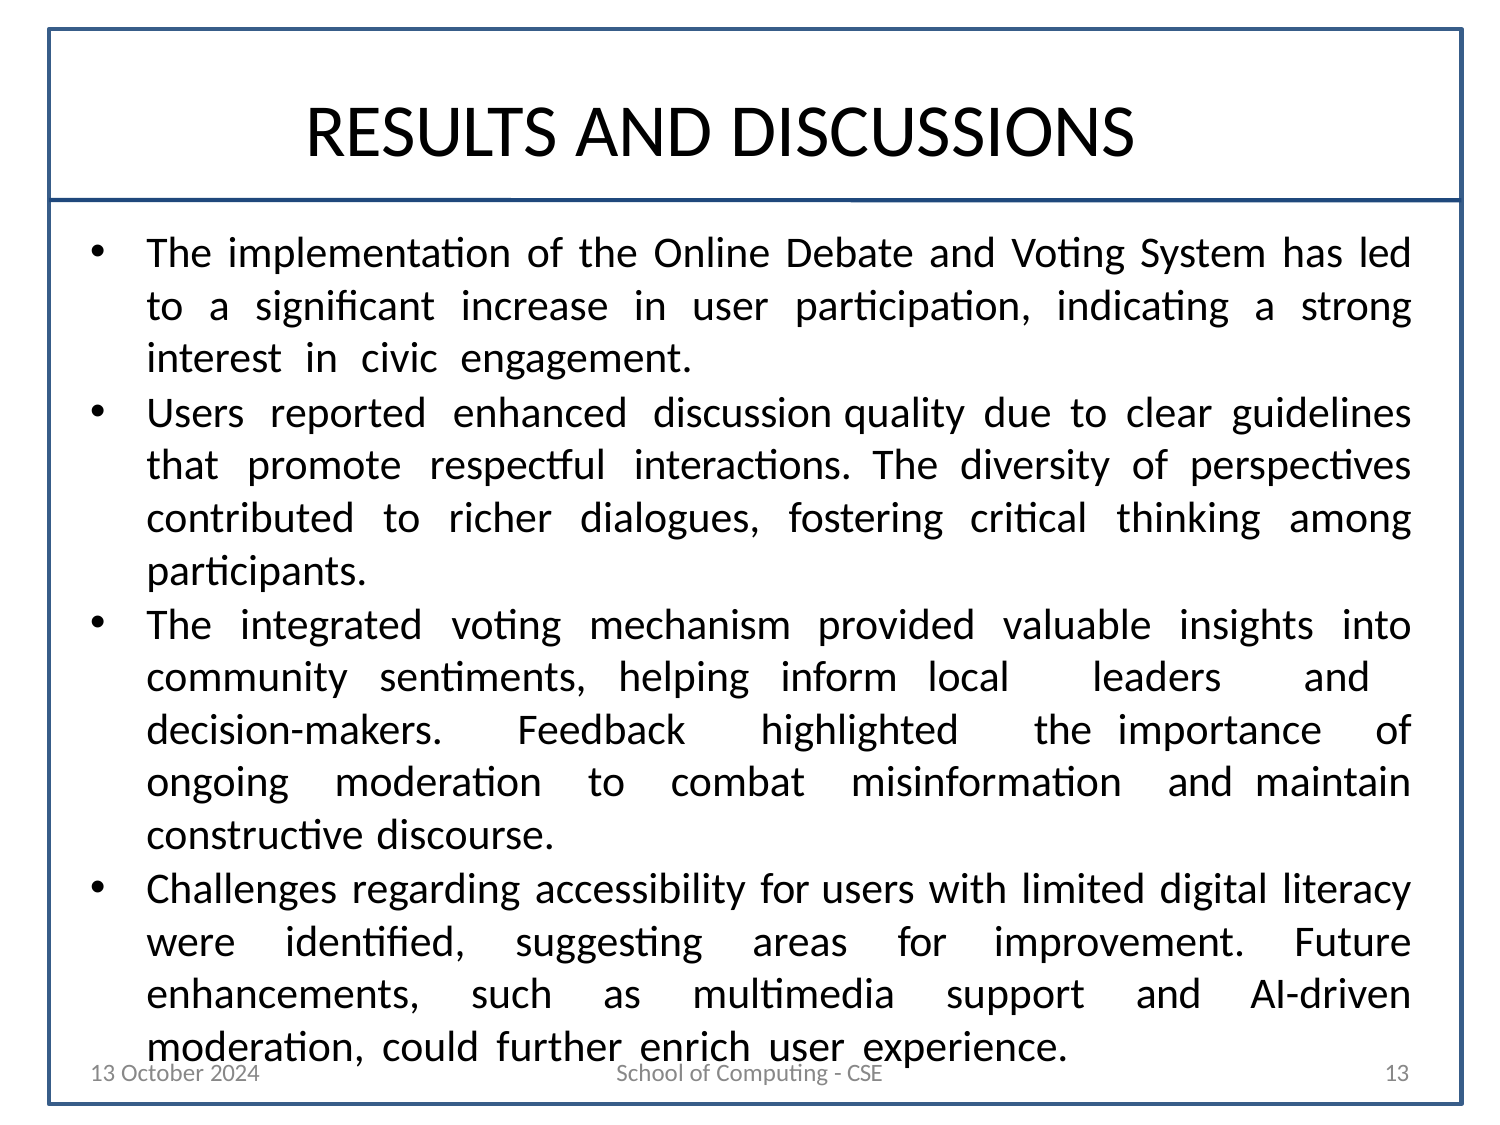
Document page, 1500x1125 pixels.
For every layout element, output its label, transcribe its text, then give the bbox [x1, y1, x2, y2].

text_box The implementation of the Online Debate and Voting System has led to a significant increase in user participation, indicating a strong interest in civic engagement. Users reported enhanced discussion quality due to clear guidelines that promote respectful interactions. The diversity of perspectives contributed to richer dialogues, fostering critical thinking among participants. The integrated voting mechanism provided valuable insights into community sentiments, helping inform local leaders and decision-makers. Feedback highlighted the importance of ongoing moderation to combat misinformation and maintain constructive discourse. Challenges regarding accessibility for users with limited digital literacy were identified, suggesting areas for improvement. Future enhancements, such as multimedia support and AI-driven moderation, could further enrich user experience. [87, 222, 1413, 1071]
slide_number School of Computing - CSE [614, 1071, 886, 1125]
title RESULTS AND DISCUSSIONS [101, 64, 1366, 222]
footer 13 October 2024 [87, 1071, 263, 1125]
slide_number 13 [1378, 1060, 1419, 1125]
